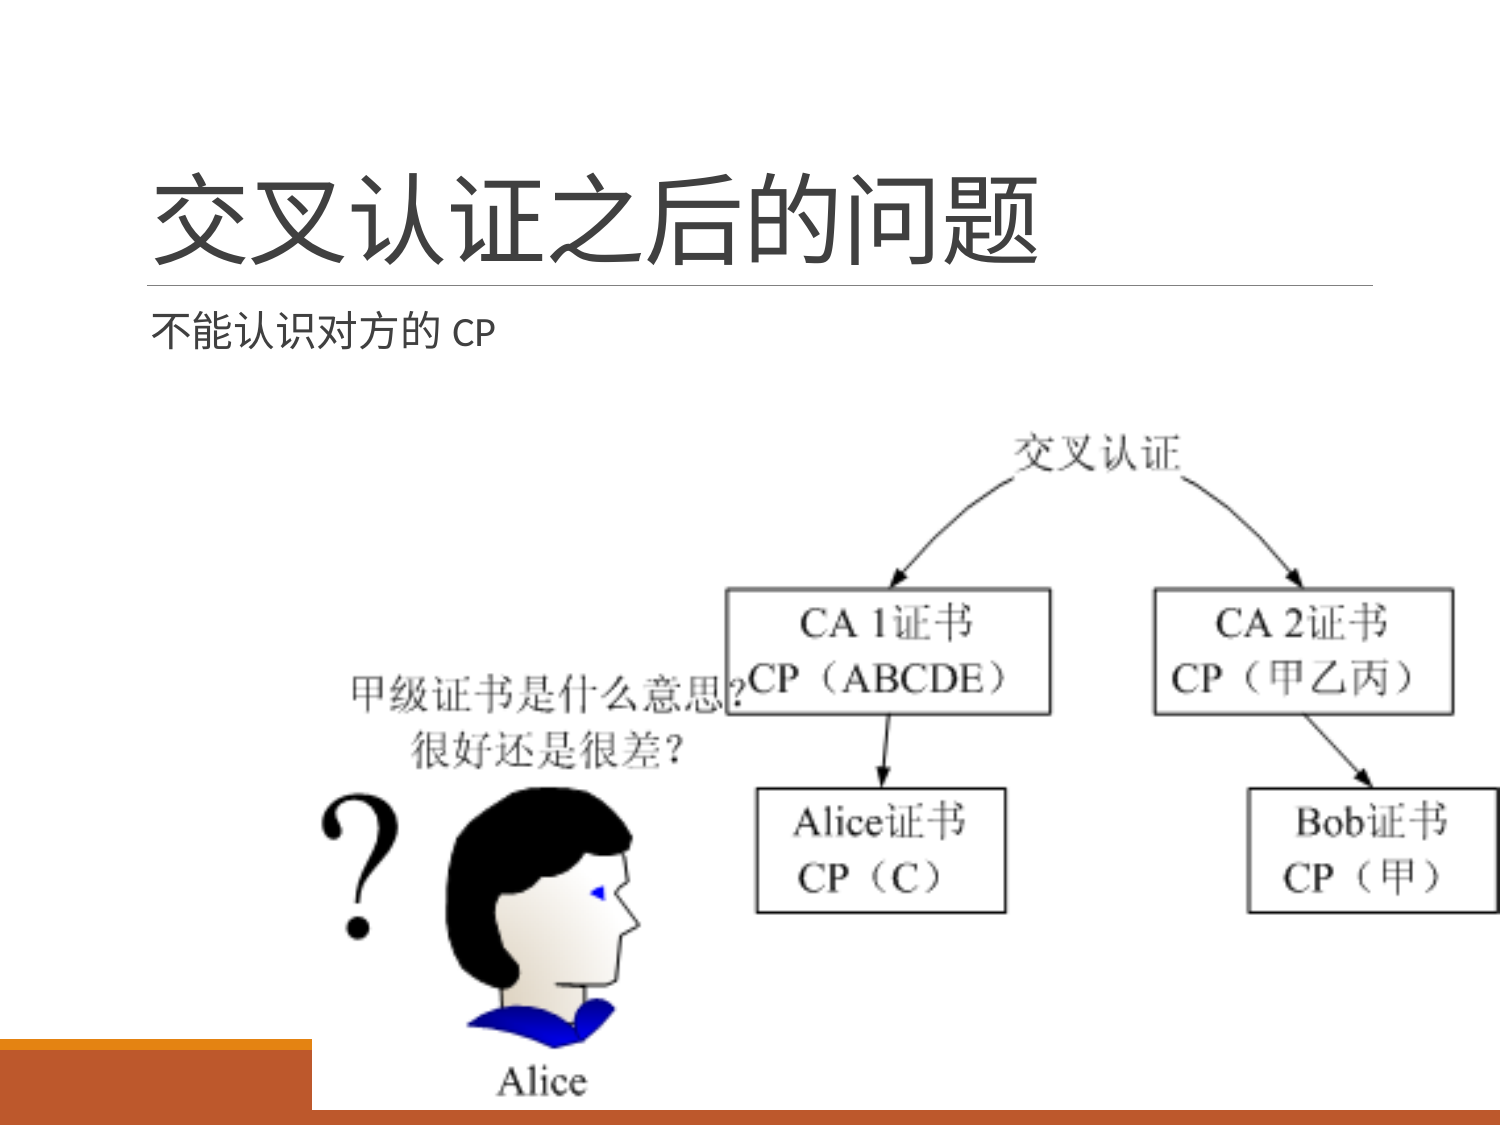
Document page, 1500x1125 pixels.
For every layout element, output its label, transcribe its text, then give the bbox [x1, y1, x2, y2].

list 不能认识对方的CP [135, 302, 1373, 963]
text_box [311, 424, 1500, 1111]
title 交叉认证之后的问题 [135, 47, 1373, 285]
